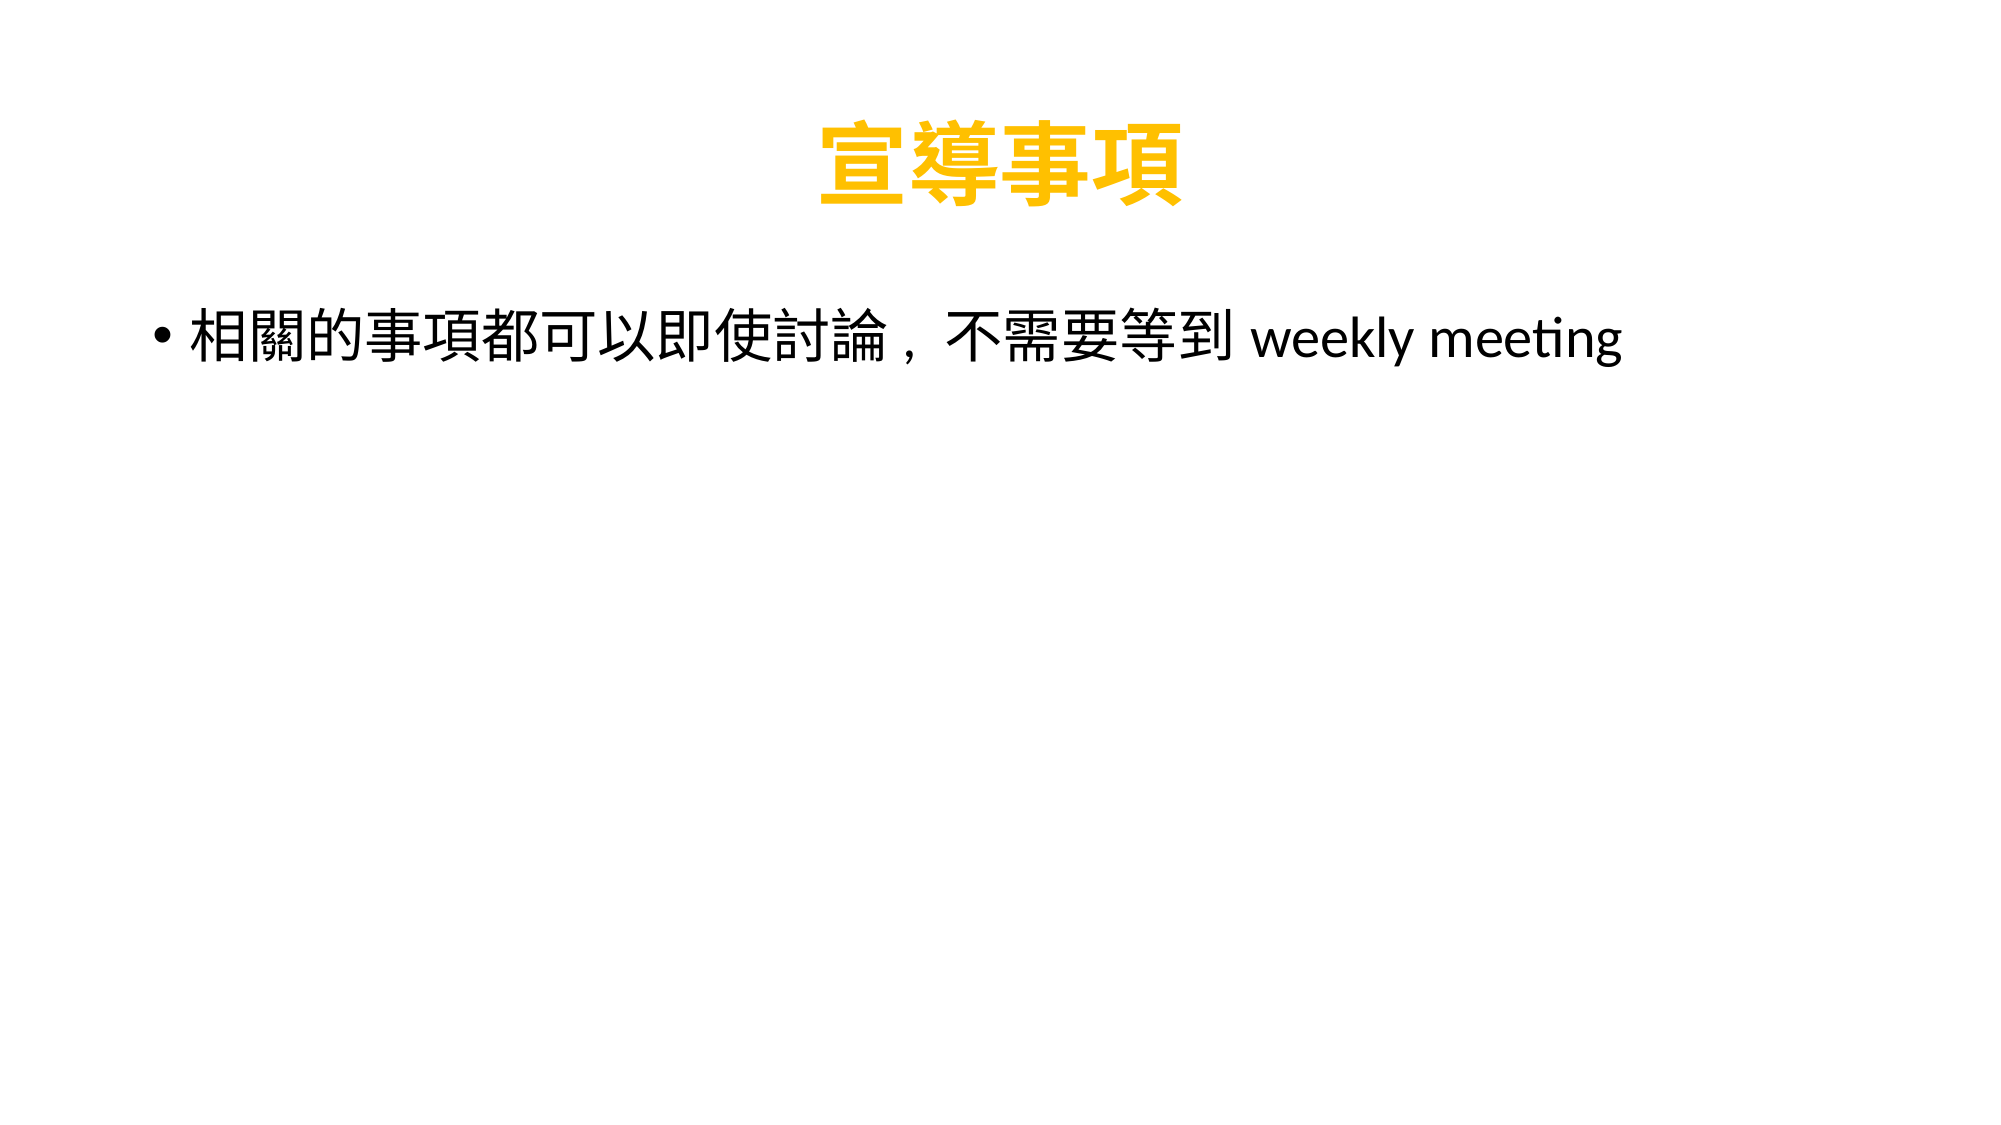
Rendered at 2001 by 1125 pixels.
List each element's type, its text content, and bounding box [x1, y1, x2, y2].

title 宣導事項 [137, 59, 1863, 278]
list 相關的事項都可以即使討論, 不需要等到weekly meeting [137, 299, 1863, 1014]
